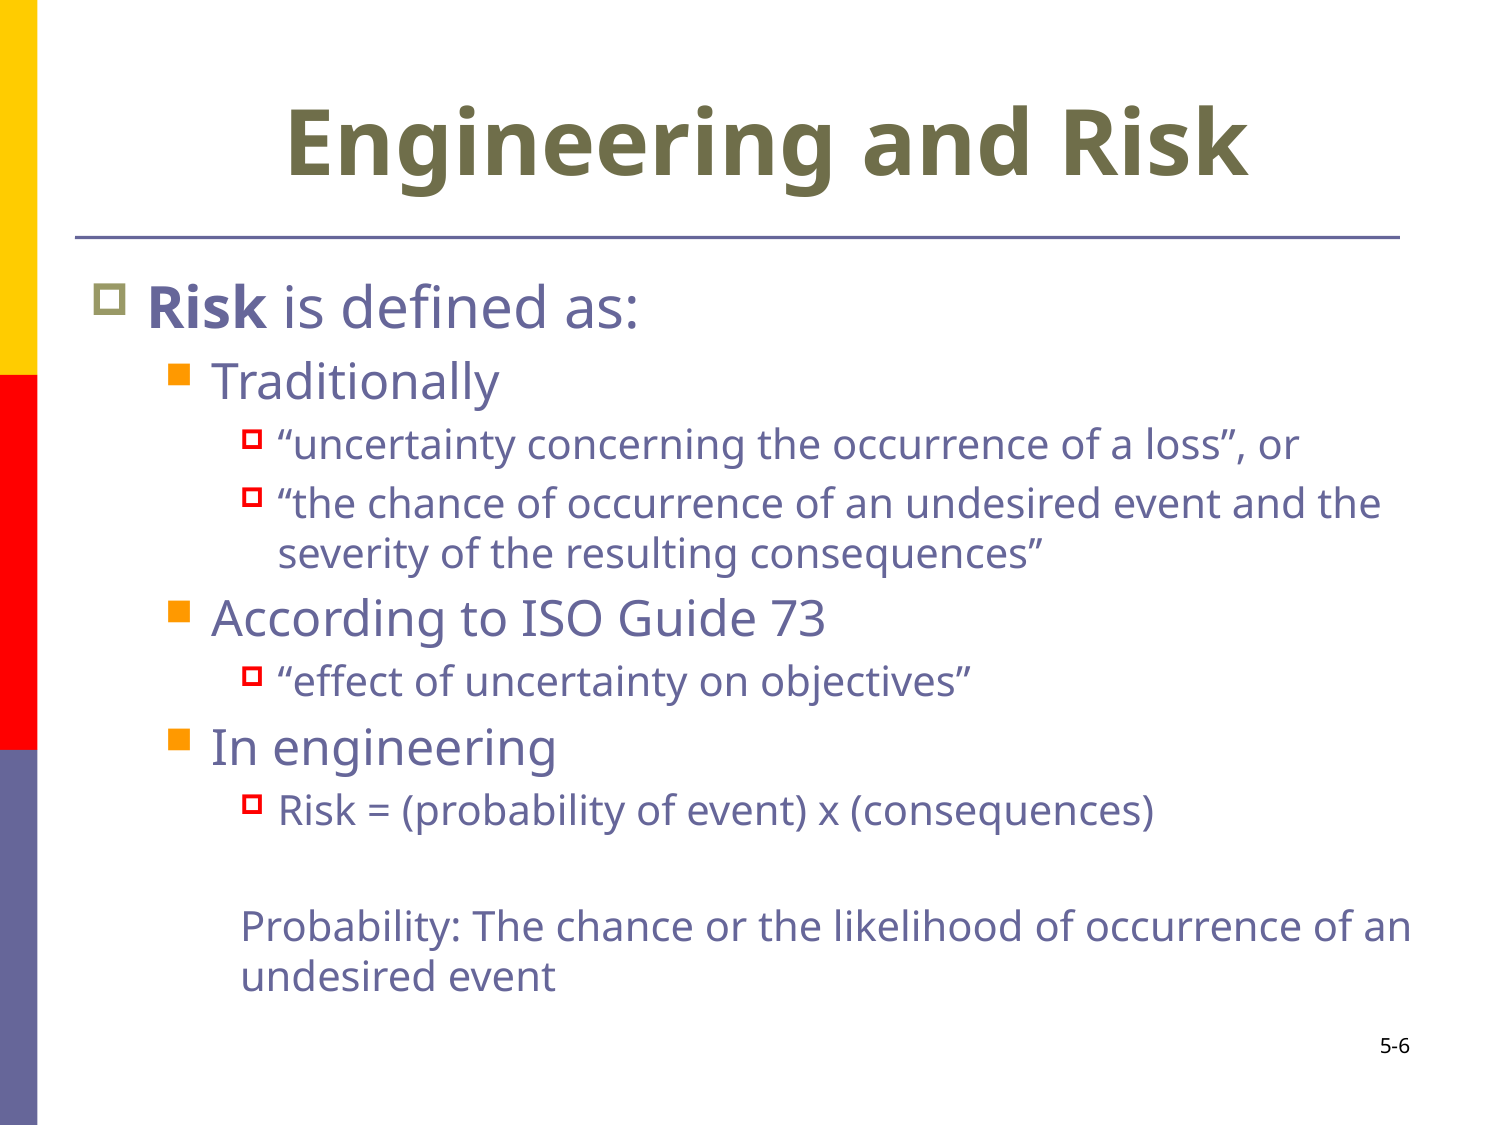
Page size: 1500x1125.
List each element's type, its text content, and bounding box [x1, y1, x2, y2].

slide_number 5-6 [1074, 1025, 1425, 1100]
title Engineering and Risk [75, 45, 1459, 233]
list Risk is defined as: Traditionally “uncertainty concerning the occurrence of a loss”, or ‘‘the chance of occurrence of an undesired event and the severity of the resulting consequences’’ According to ISO Guide 73 “effect of uncertainty on objectives” In engineering Risk = (probability of event) x (consequences) Probability: The chance or the likelihood of occurrence of an undesired event [75, 262, 1436, 1024]
